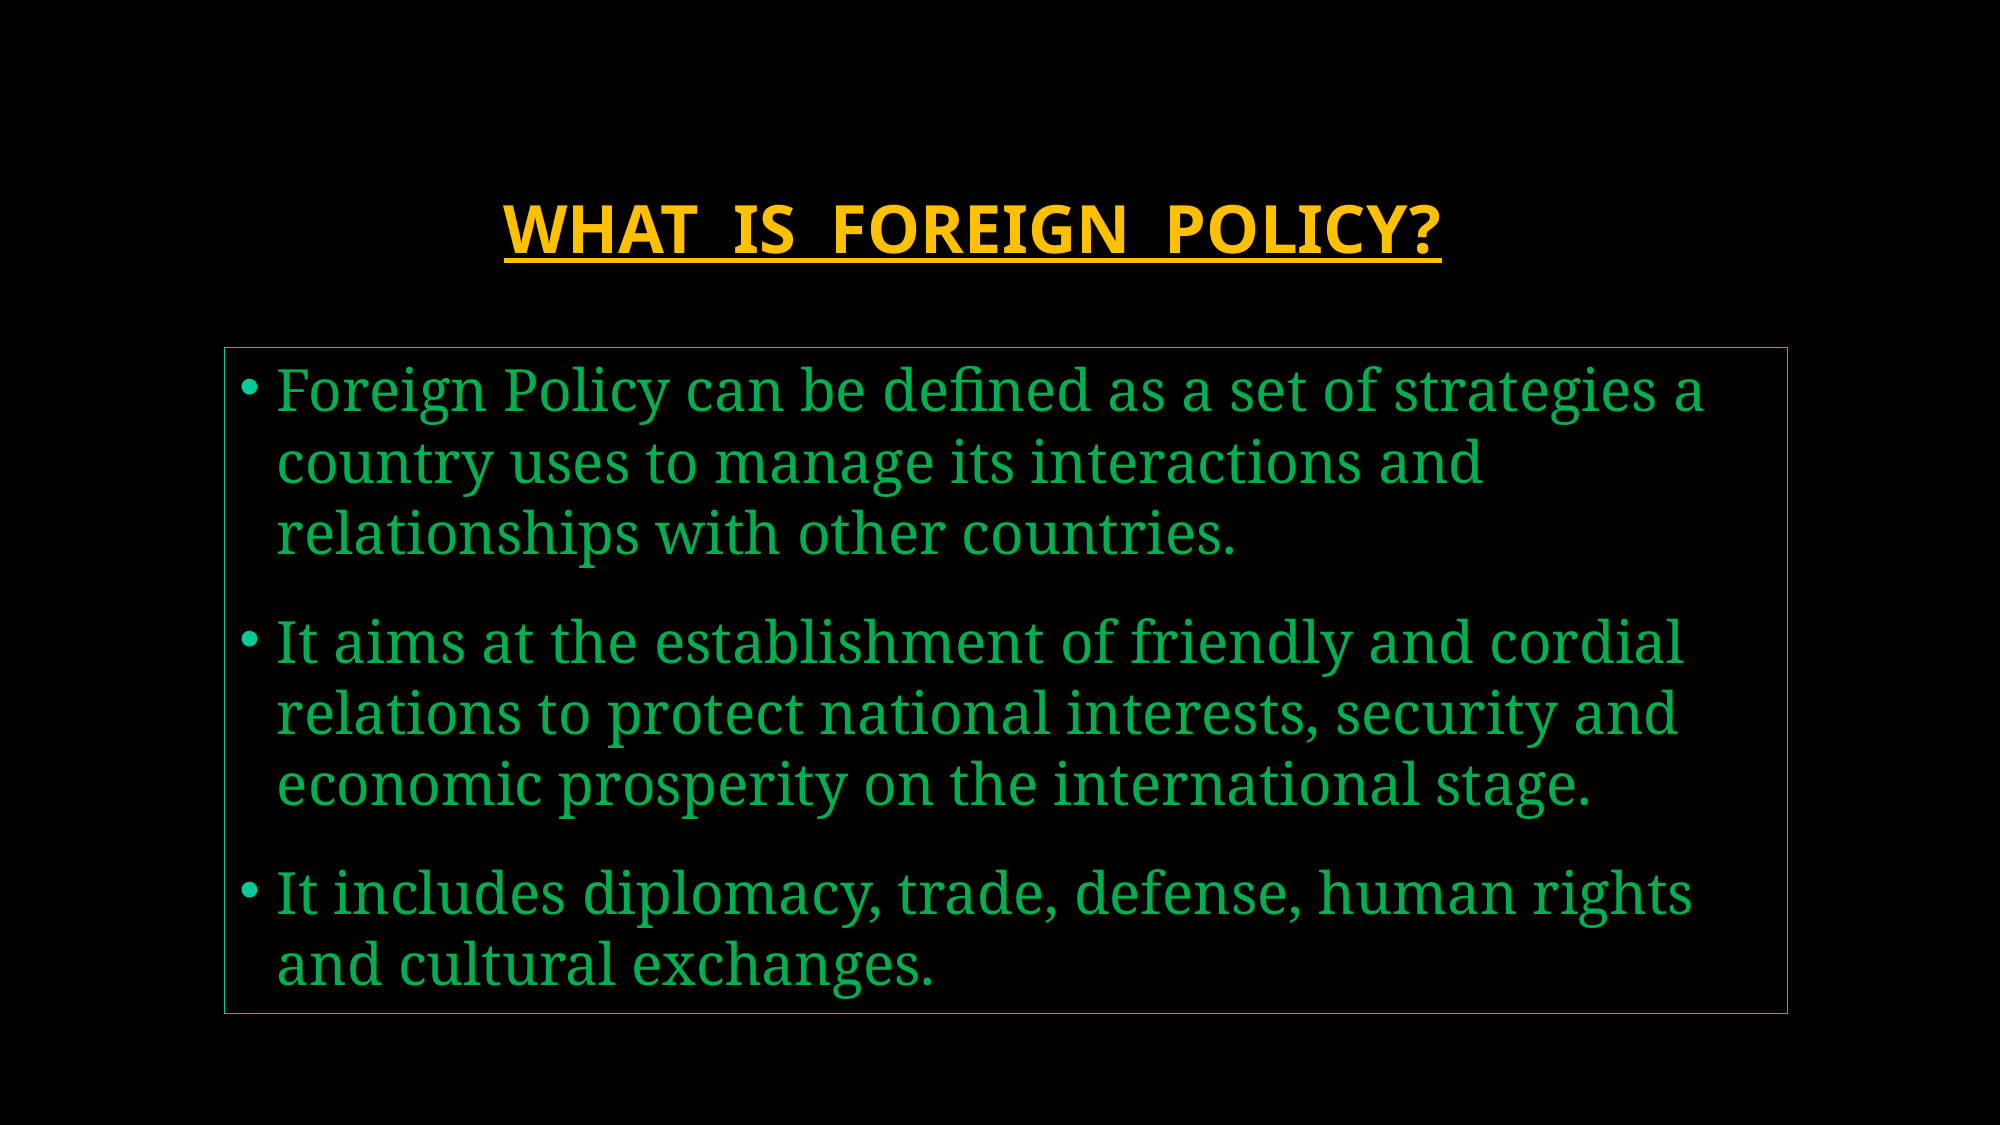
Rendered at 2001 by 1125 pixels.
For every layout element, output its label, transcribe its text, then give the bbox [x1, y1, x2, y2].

title WHAT IS FOREIGN POLICY? [212, 59, 1788, 278]
list Foreign Policy can be defined as a set of strategies a country uses to manage its interactions and relationships with other countries. It aims at the establishment of friendly and cordial relations to protect national interests, security and economic prosperity on the international stage. It includes diplomacy, trade, defense, human rights and cultural exchanges. [224, 347, 1788, 1014]
